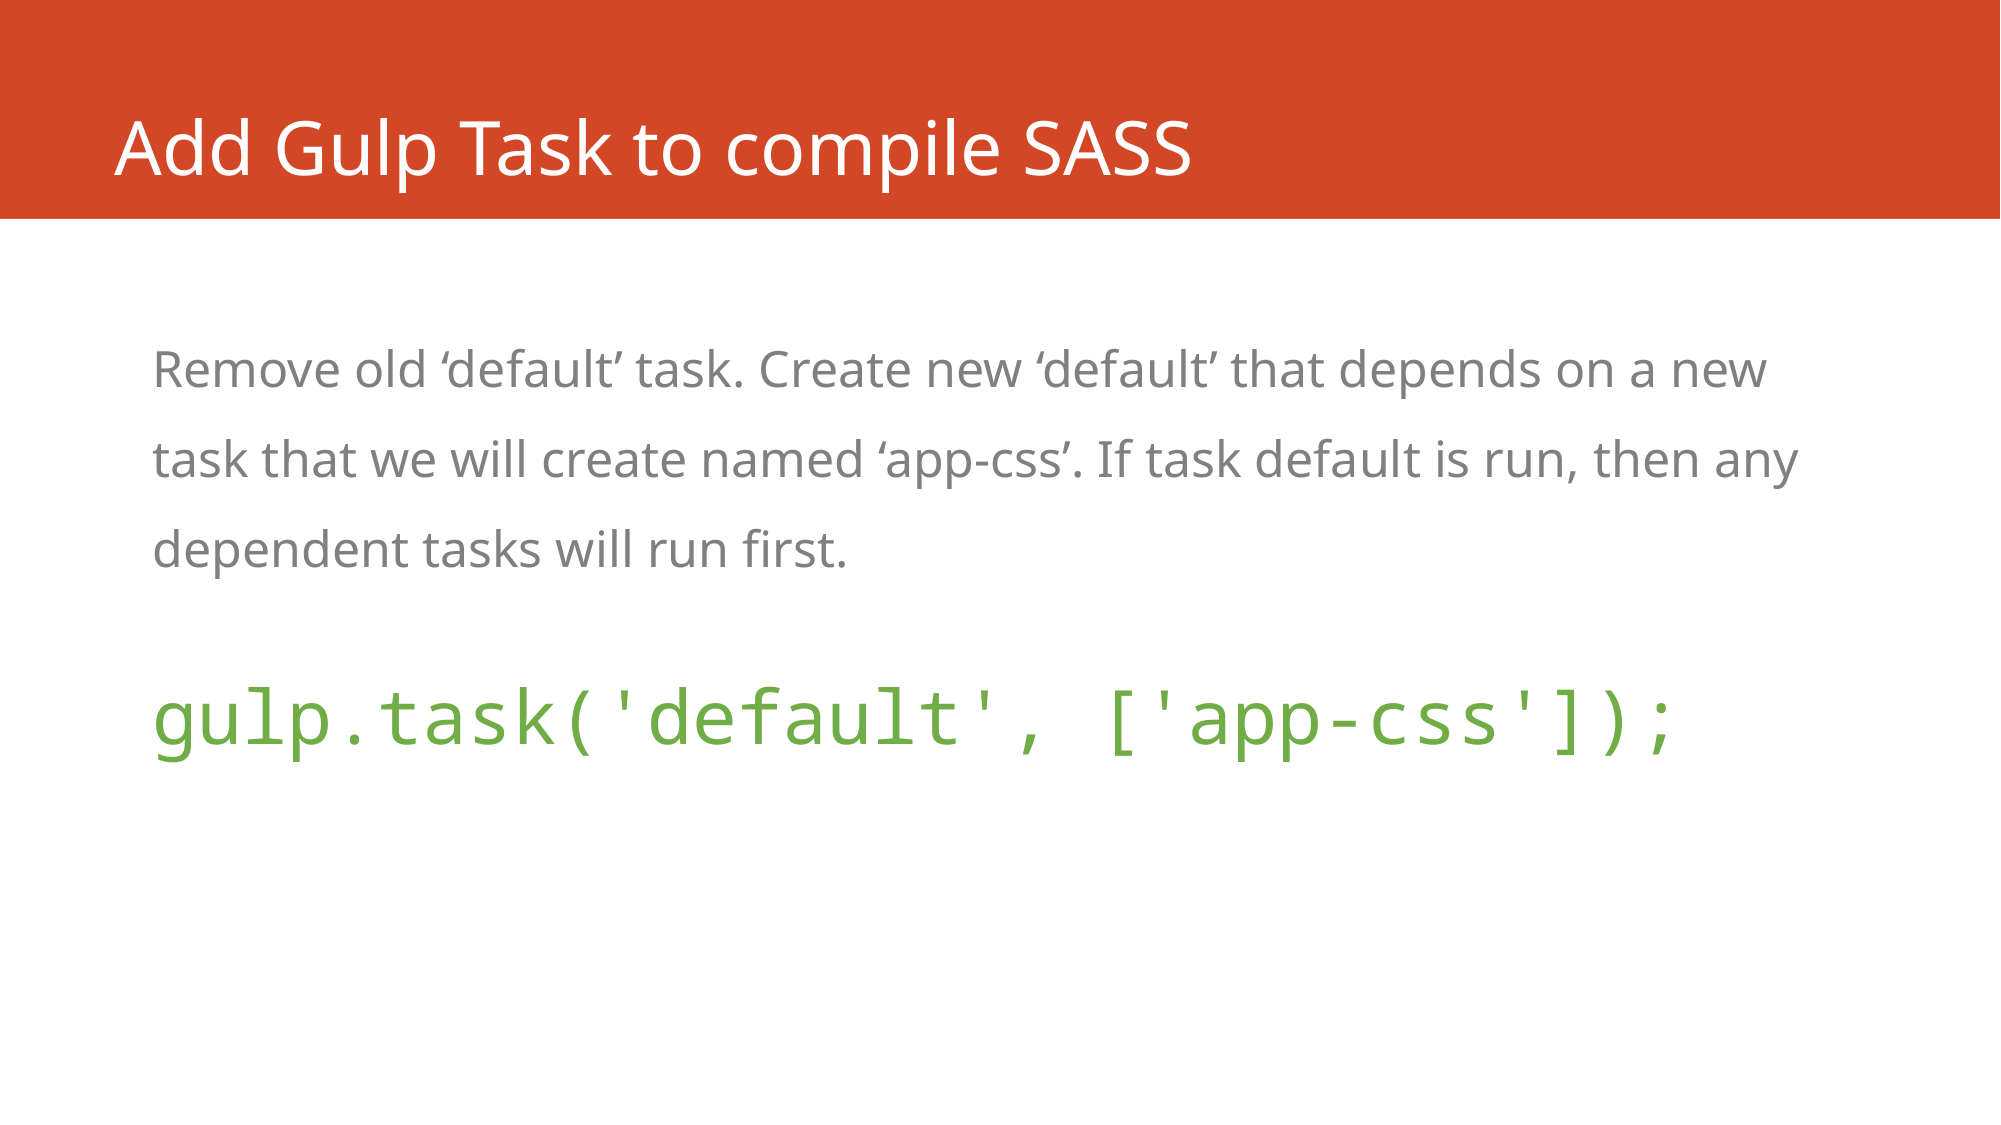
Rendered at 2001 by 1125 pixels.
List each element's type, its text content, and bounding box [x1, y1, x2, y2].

title Add Gulp Task to compile SASS [99, 0, 1863, 199]
list Remove old ‘default’ task. Create new ‘default’ that depends on a new task that we will create named ‘app-css’. If task default is run, then any dependent tasks will run first. gulp.task('default', ['app-css']); [137, 299, 1894, 1014]
